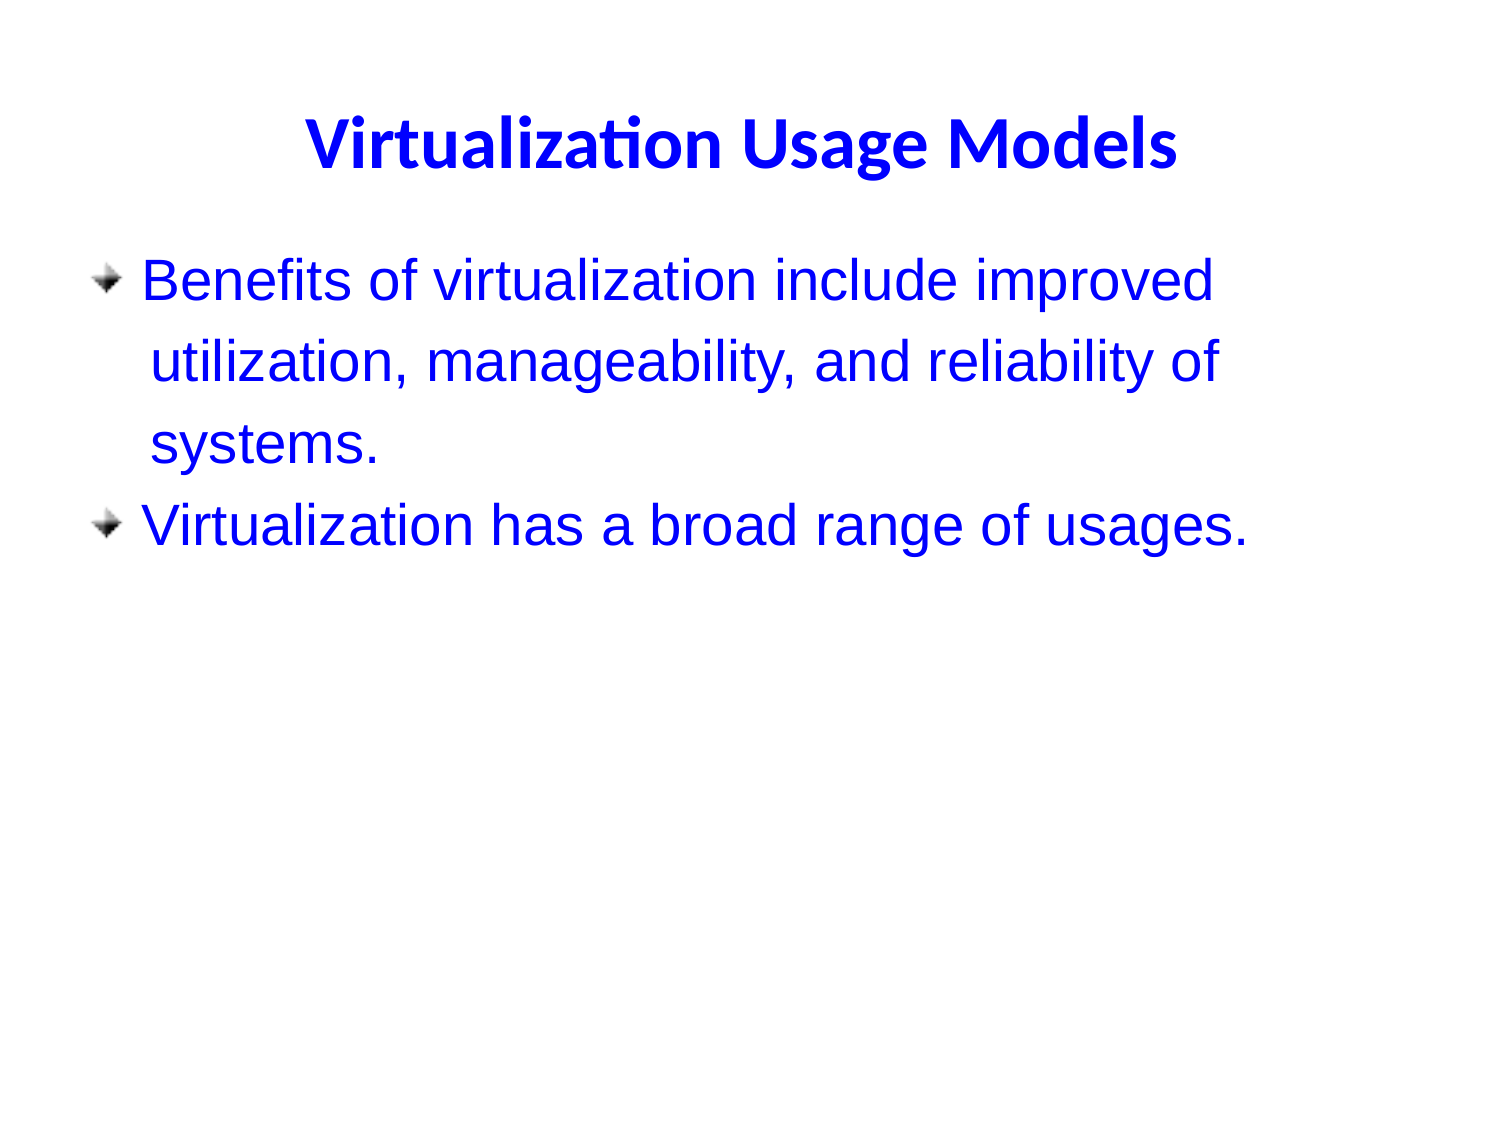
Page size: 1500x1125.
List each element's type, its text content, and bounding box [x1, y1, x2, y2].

picture [85, 256, 127, 298]
title Virtualization Usage Models [75, 45, 1425, 233]
picture [85, 501, 127, 543]
list Benefits of virtualization include improved utilization, manageability, and reliability of systems. Virtualization has a broad range of usages. [70, 234, 1425, 1005]
